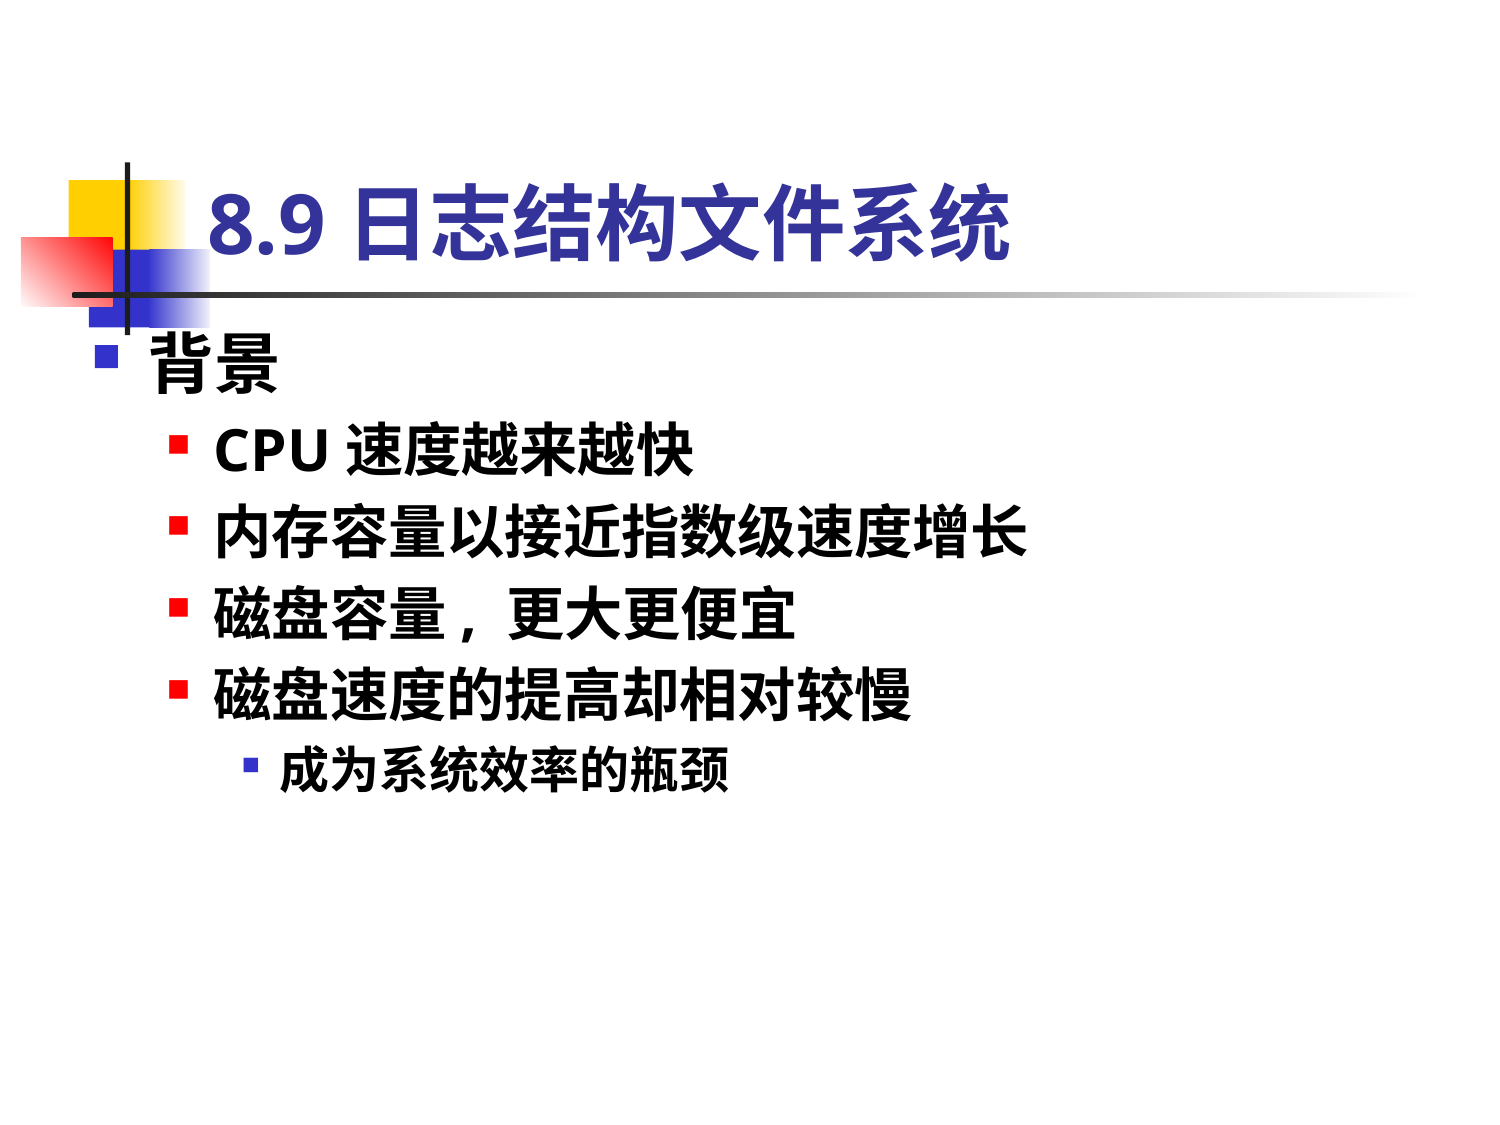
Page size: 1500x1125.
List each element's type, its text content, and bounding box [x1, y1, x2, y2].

list 背景 CPU速度越来越快 内存容量以接近指数级速度增长 磁盘容量, 更大更便宜 磁盘速度的提高却相对较慢 成为系统效率的瓶颈 [76, 314, 1415, 1068]
title 8.9日志结构文件系统 [192, 128, 1500, 280]
